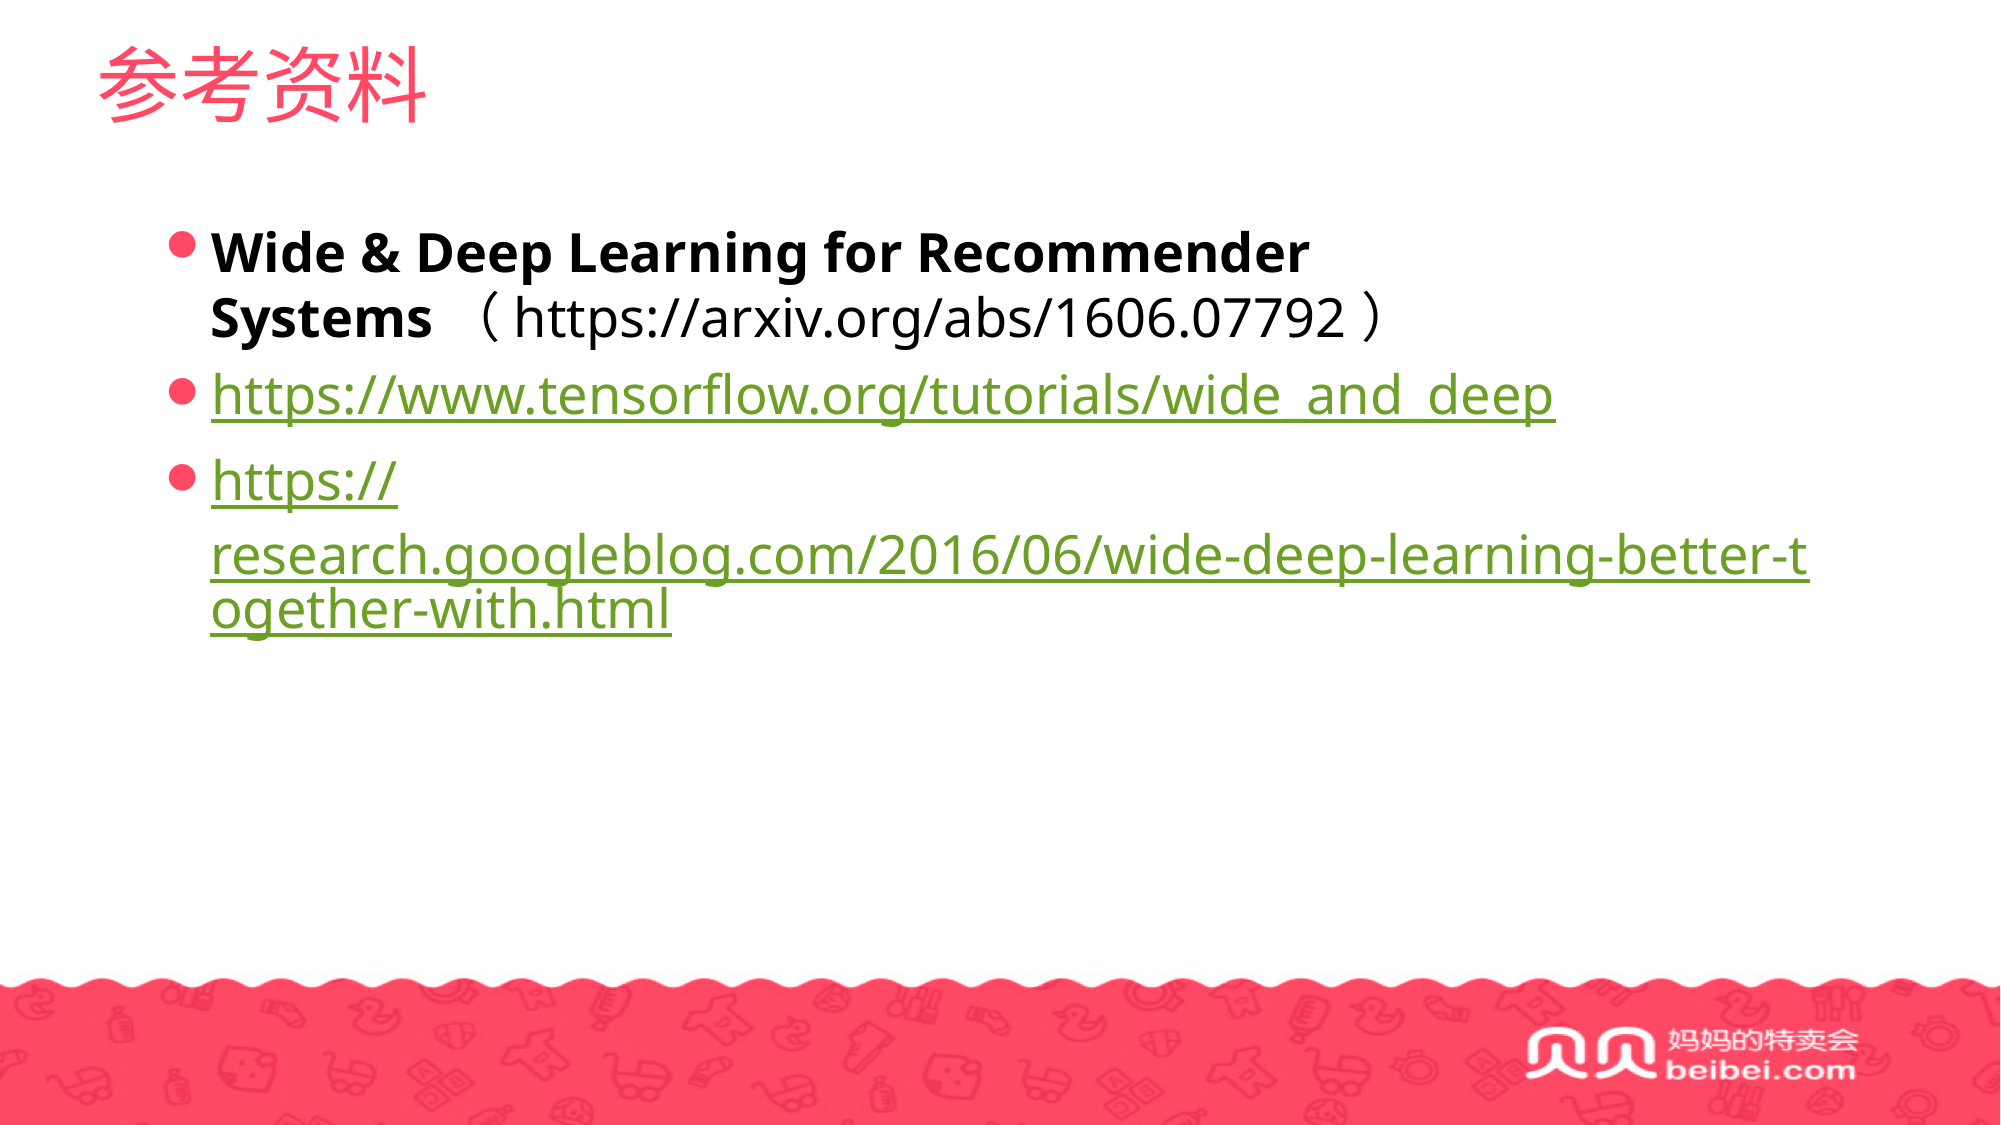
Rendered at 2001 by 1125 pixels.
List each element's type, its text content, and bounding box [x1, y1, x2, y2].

list Wide & Deep Learning for Recommender Systems（https://arxiv.org/abs/1606.07792） https://www.tensorflow.org/tutorials/wide_and_deep https://research.googleblog.com/2016/06/wide-deep-learning-better-together-with.html [150, 210, 1851, 997]
title 参考资料 [81, 0, 1782, 148]
picture [0, 0, 2001, 1125]
